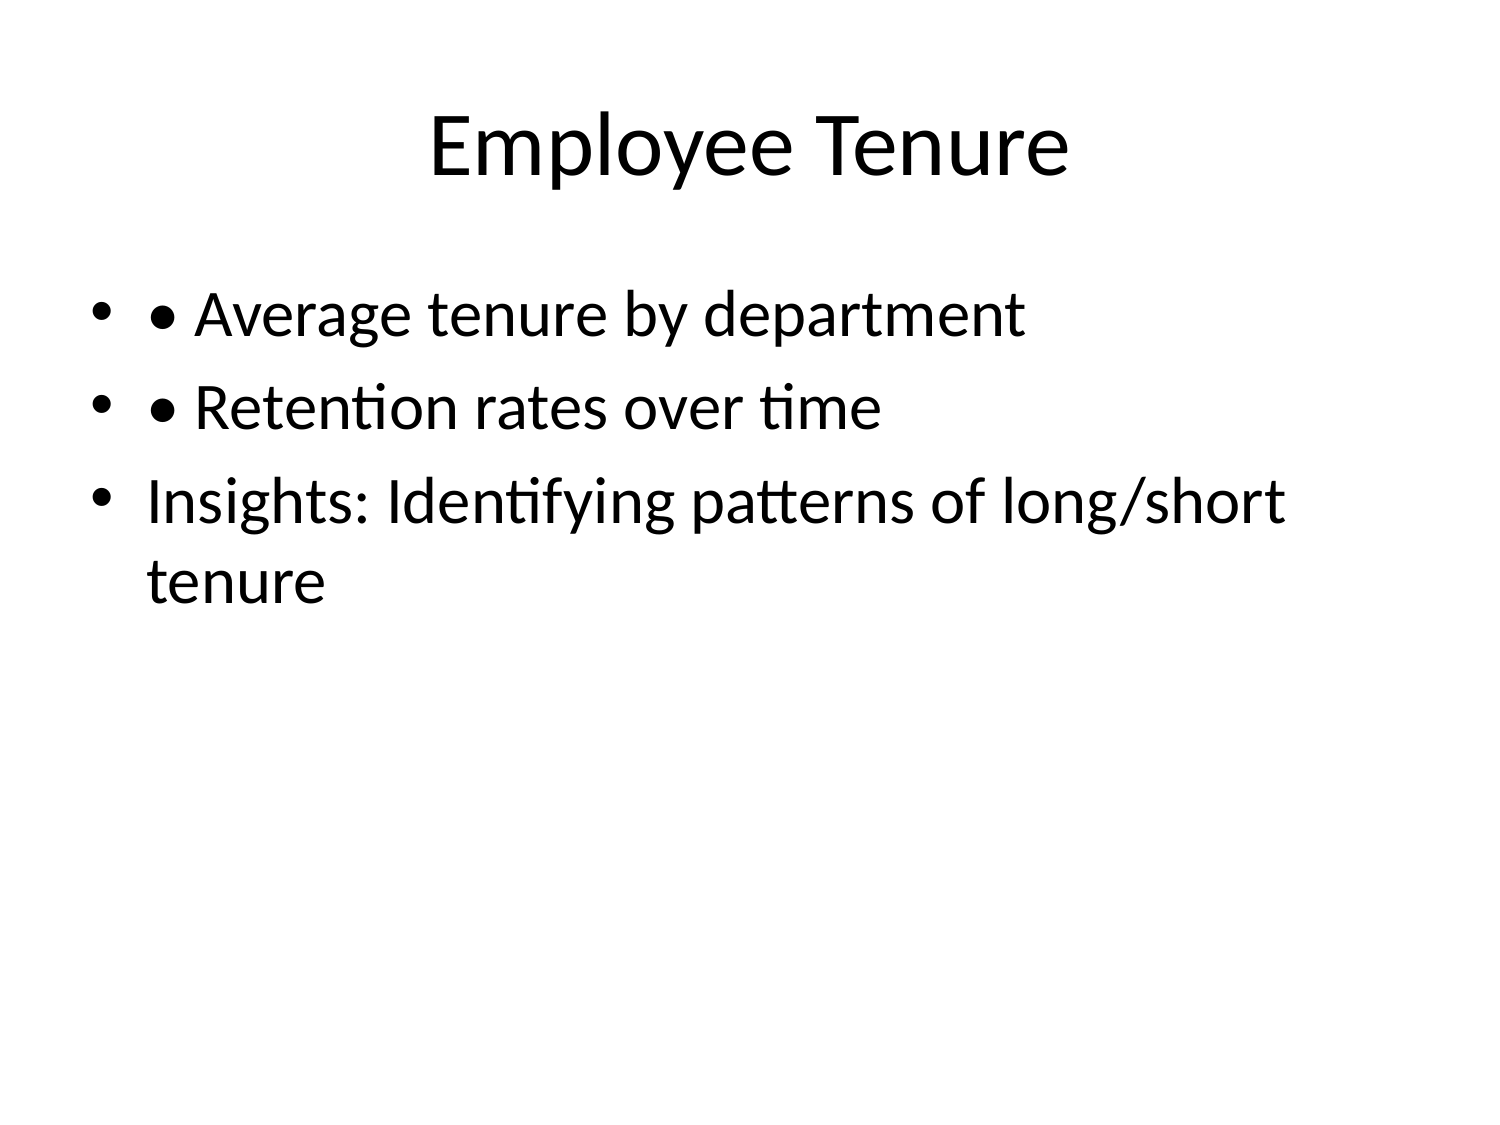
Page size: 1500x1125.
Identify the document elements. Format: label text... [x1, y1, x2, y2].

list • Average tenure by department • Retention rates over time Insights: Identifying patterns of long/short tenure [75, 262, 1425, 1005]
title Employee Tenure [75, 45, 1425, 233]
